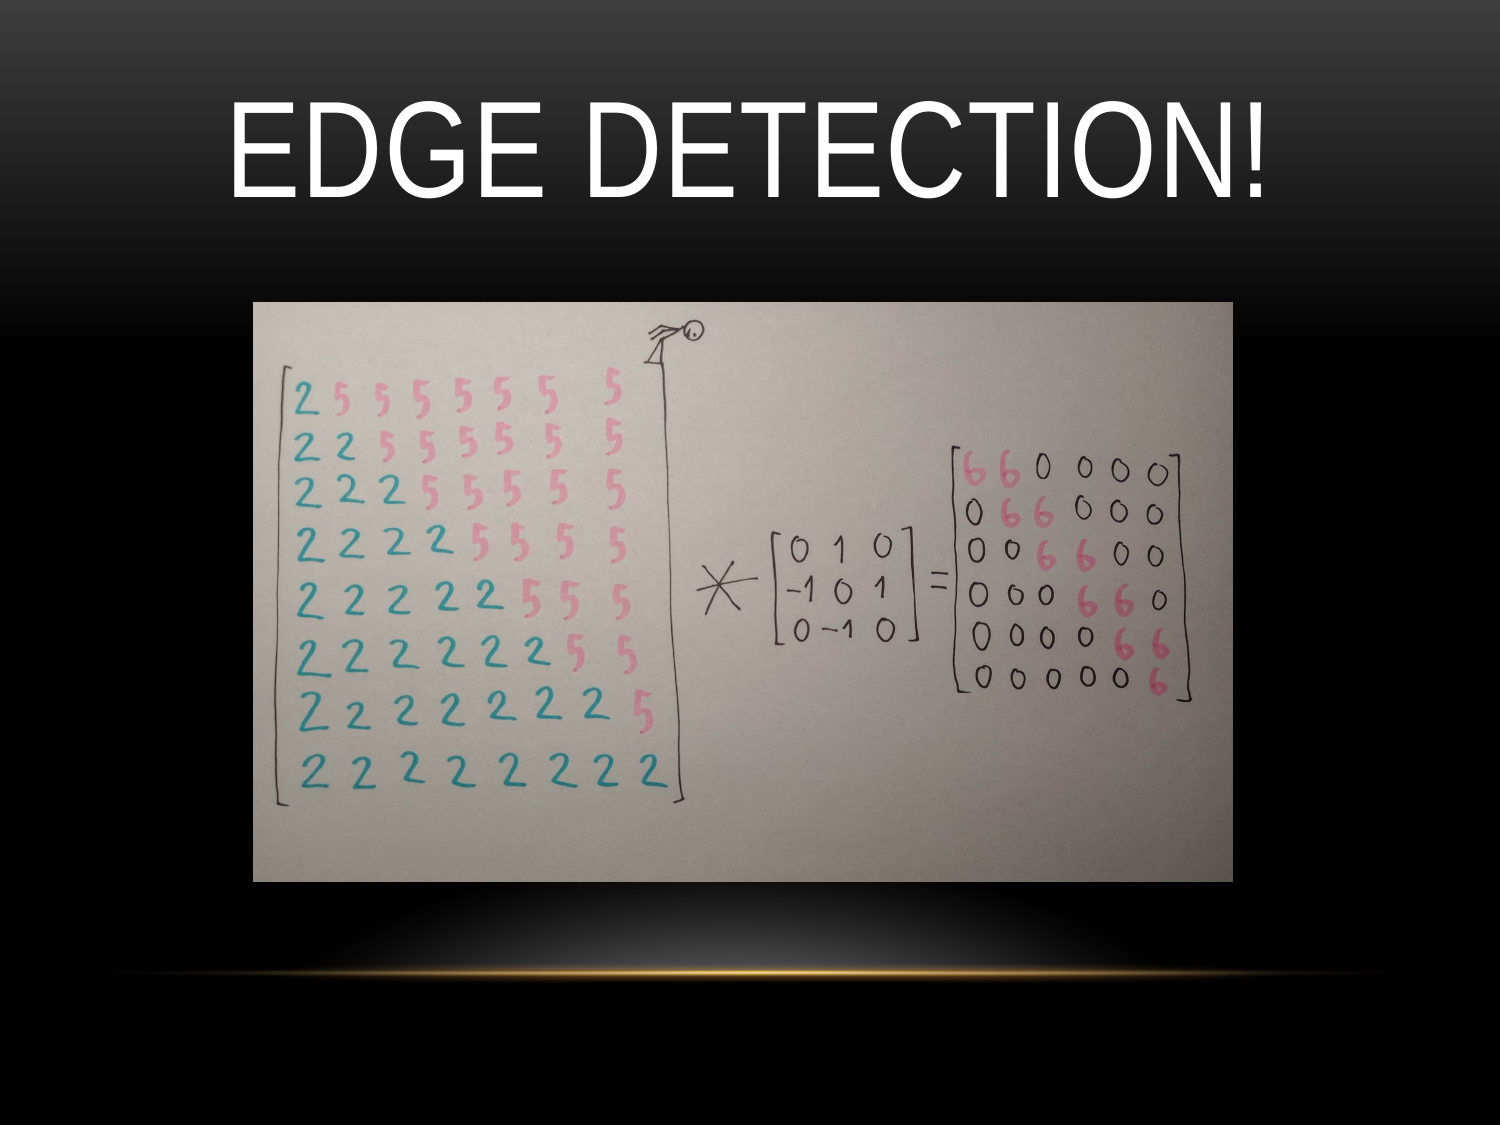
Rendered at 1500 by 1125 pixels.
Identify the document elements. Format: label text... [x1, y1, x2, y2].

title Edge detection! [99, 45, 1400, 233]
picture [0, 0, 1500, 1125]
